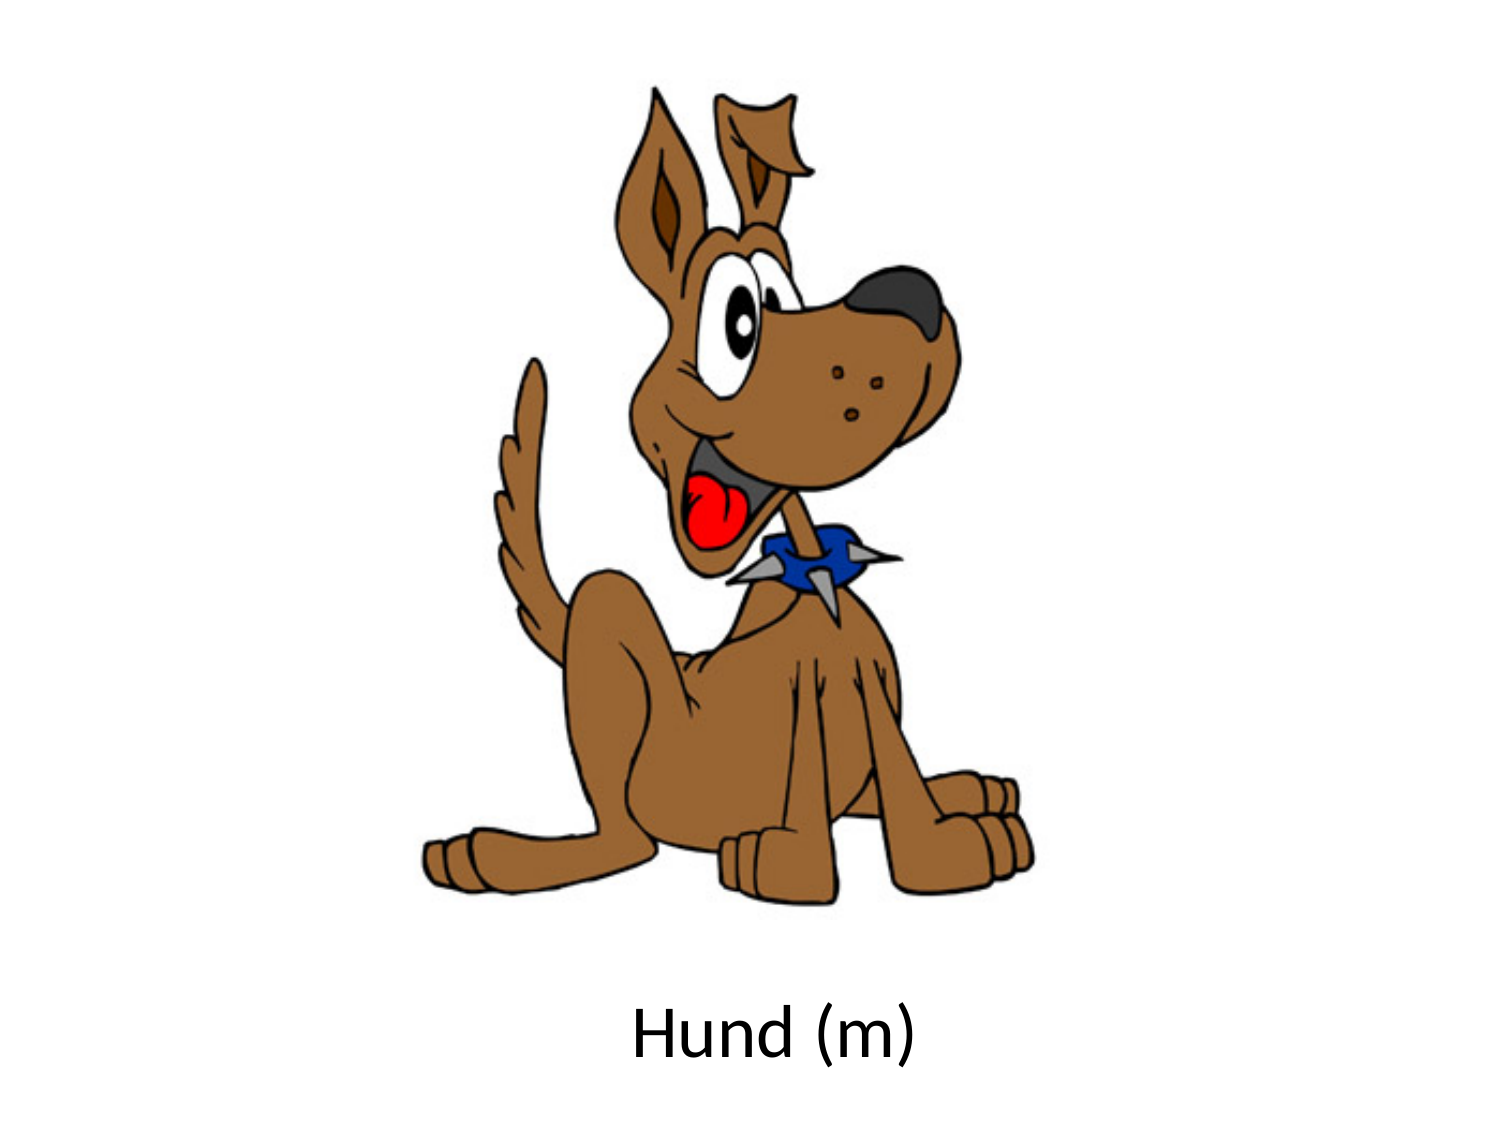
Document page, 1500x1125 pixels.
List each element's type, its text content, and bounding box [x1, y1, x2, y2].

picture [312, 62, 1171, 920]
text_box Hund (m) [425, 974, 1125, 1080]
